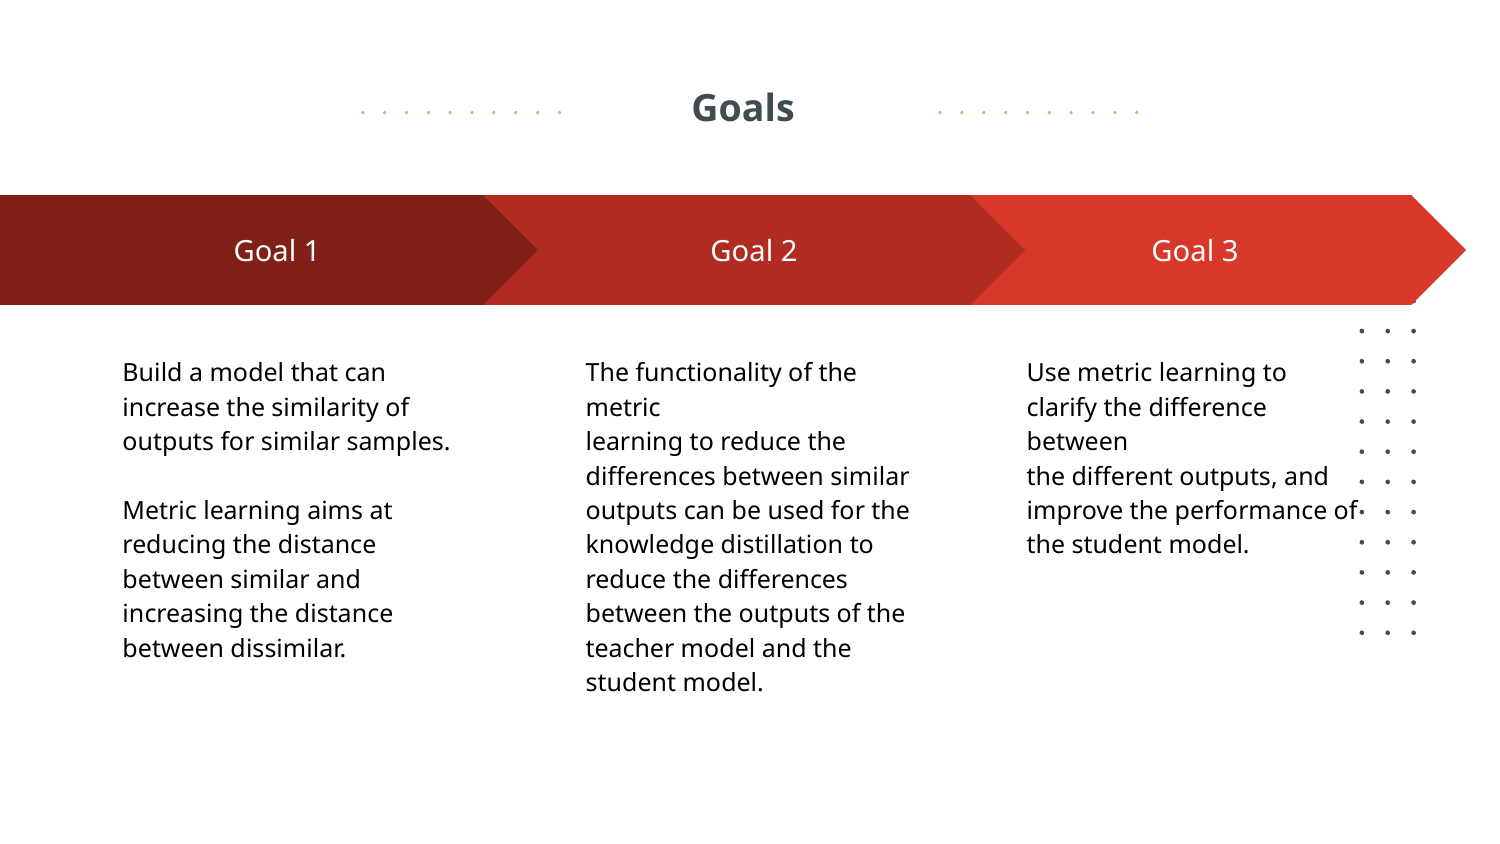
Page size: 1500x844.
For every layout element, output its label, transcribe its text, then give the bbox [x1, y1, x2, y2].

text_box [938, 110, 1140, 115]
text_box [0, 194, 481, 767]
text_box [482, 194, 1026, 767]
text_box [1026, 194, 1467, 767]
title Goals [271, 69, 1215, 175]
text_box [360, 110, 562, 115]
